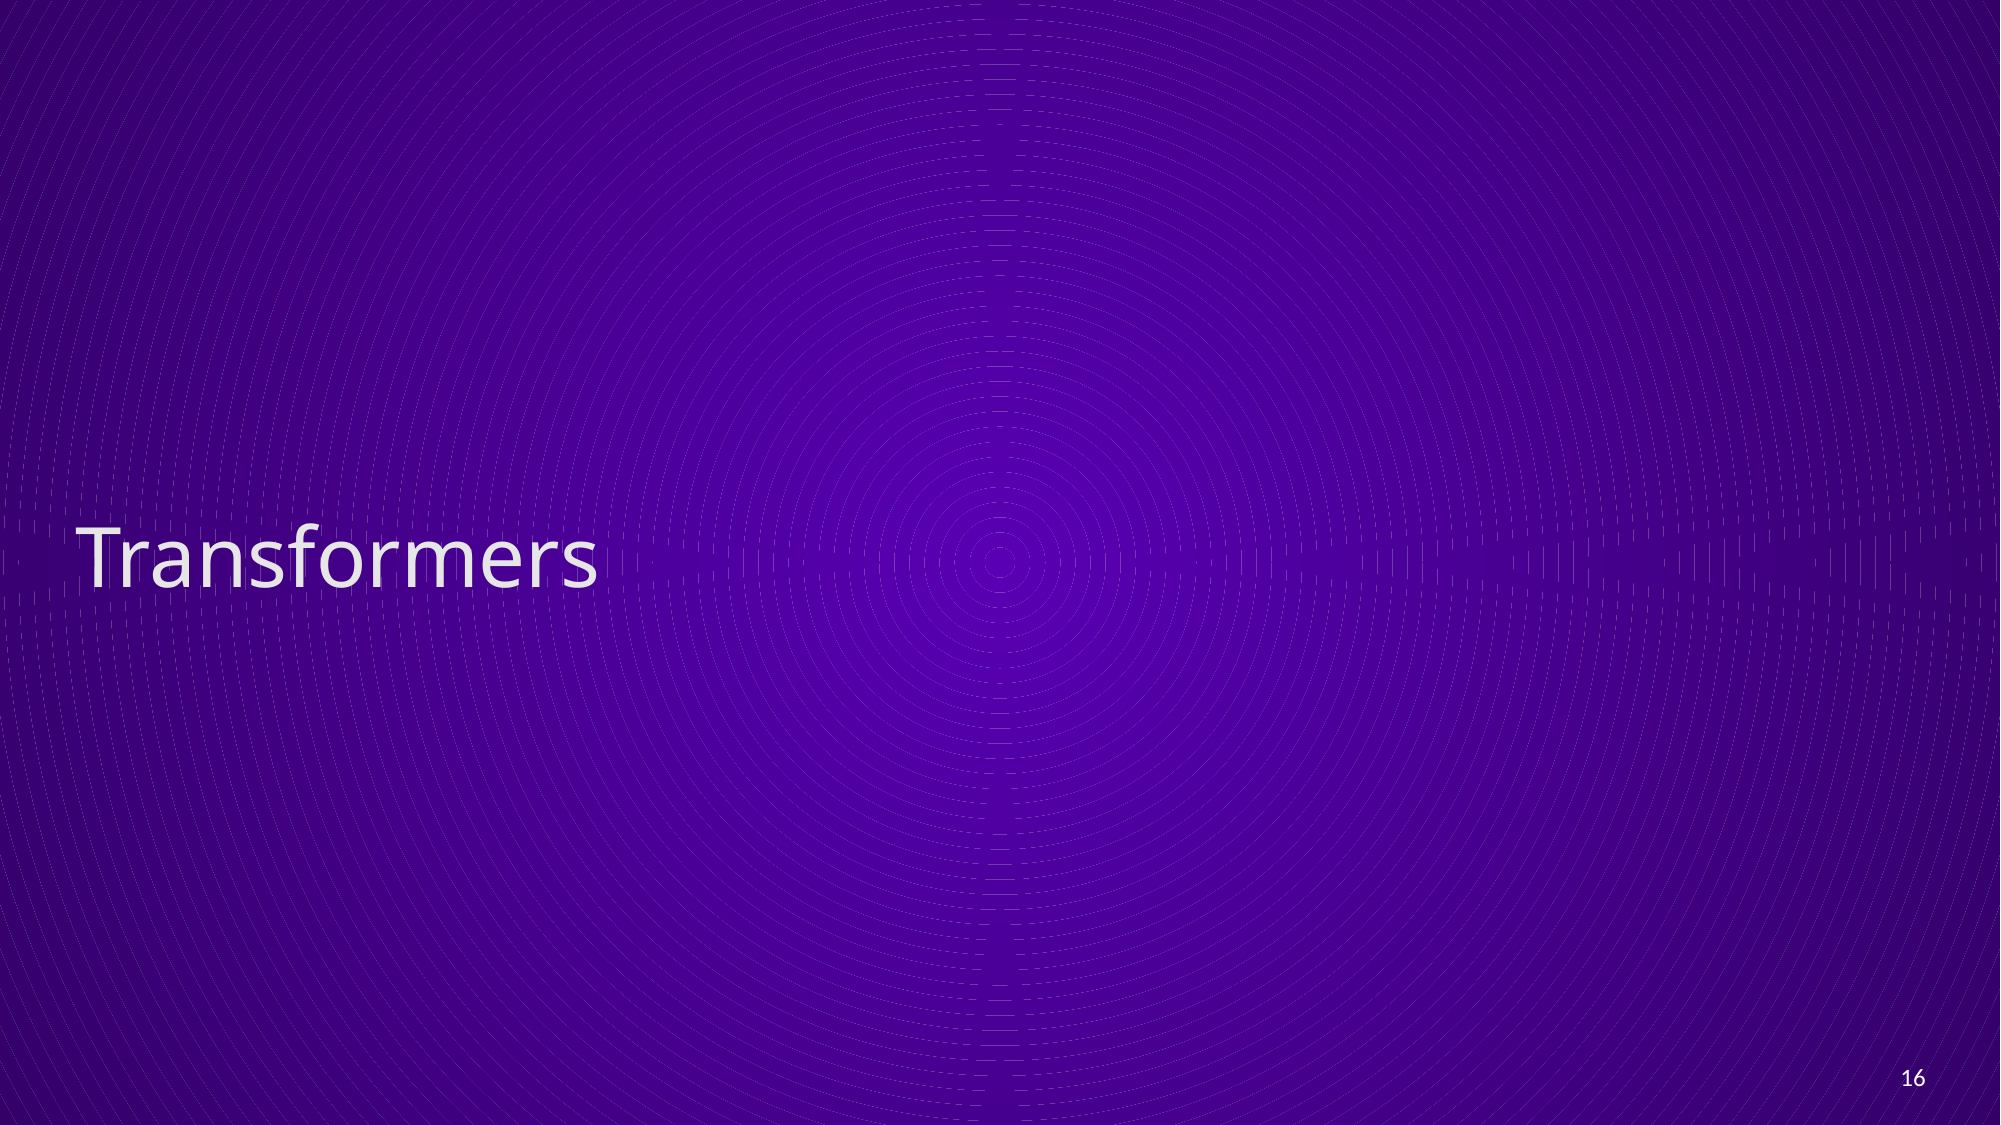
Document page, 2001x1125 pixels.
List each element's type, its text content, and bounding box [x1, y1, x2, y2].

title Transformers [60, 399, 1942, 722]
slide_number 16 [1861, 1057, 1941, 1095]
